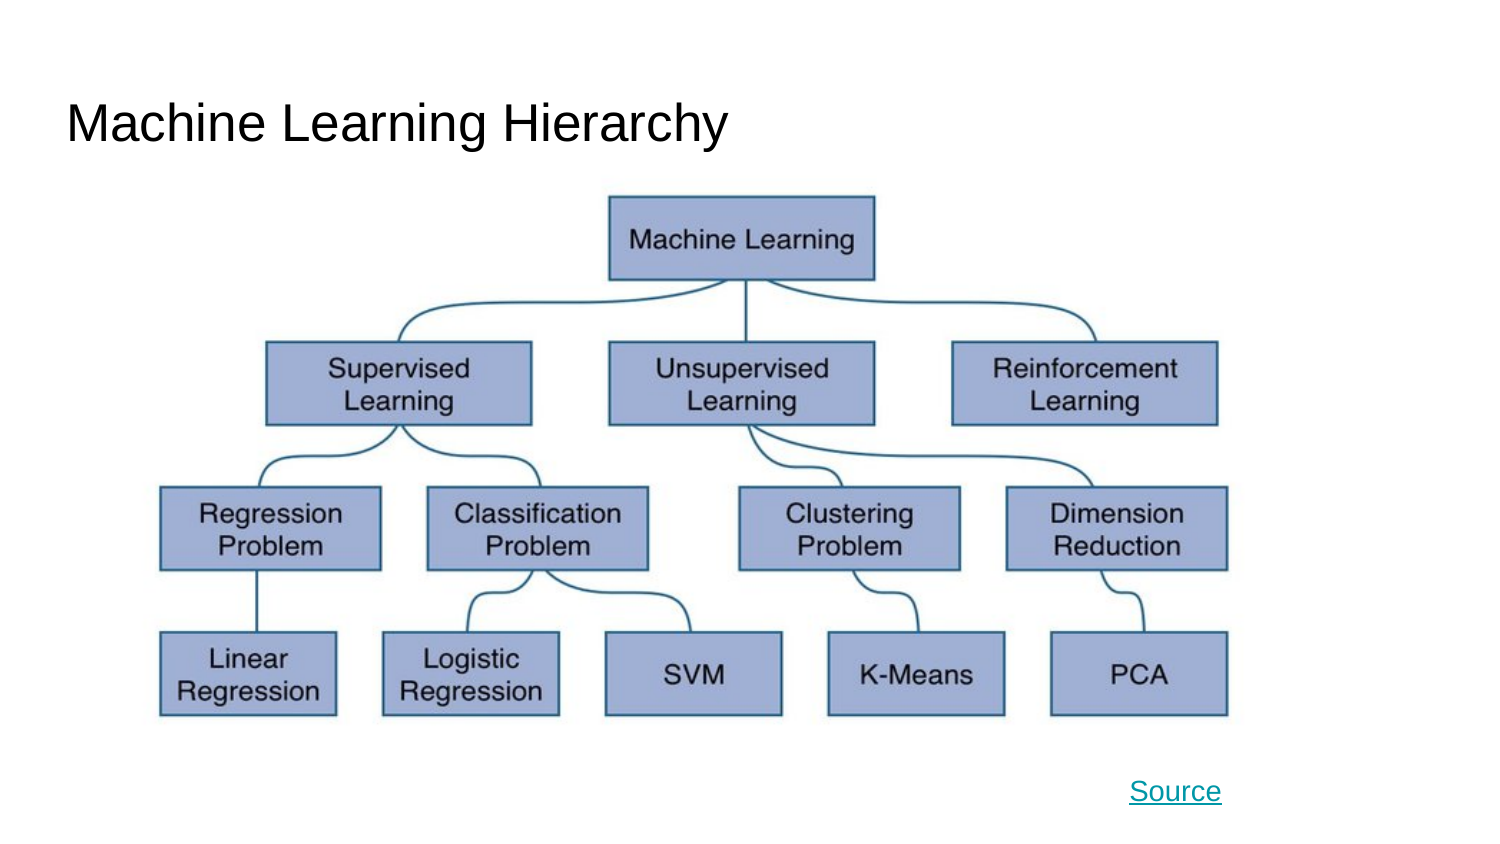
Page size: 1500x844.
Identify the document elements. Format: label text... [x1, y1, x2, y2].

title Machine Learning Hierarchy [518, 72, 1449, 167]
text_box Source [1114, 774, 1240, 806]
picture [98, 154, 1315, 768]
text_box [24, 24, 518, 518]
